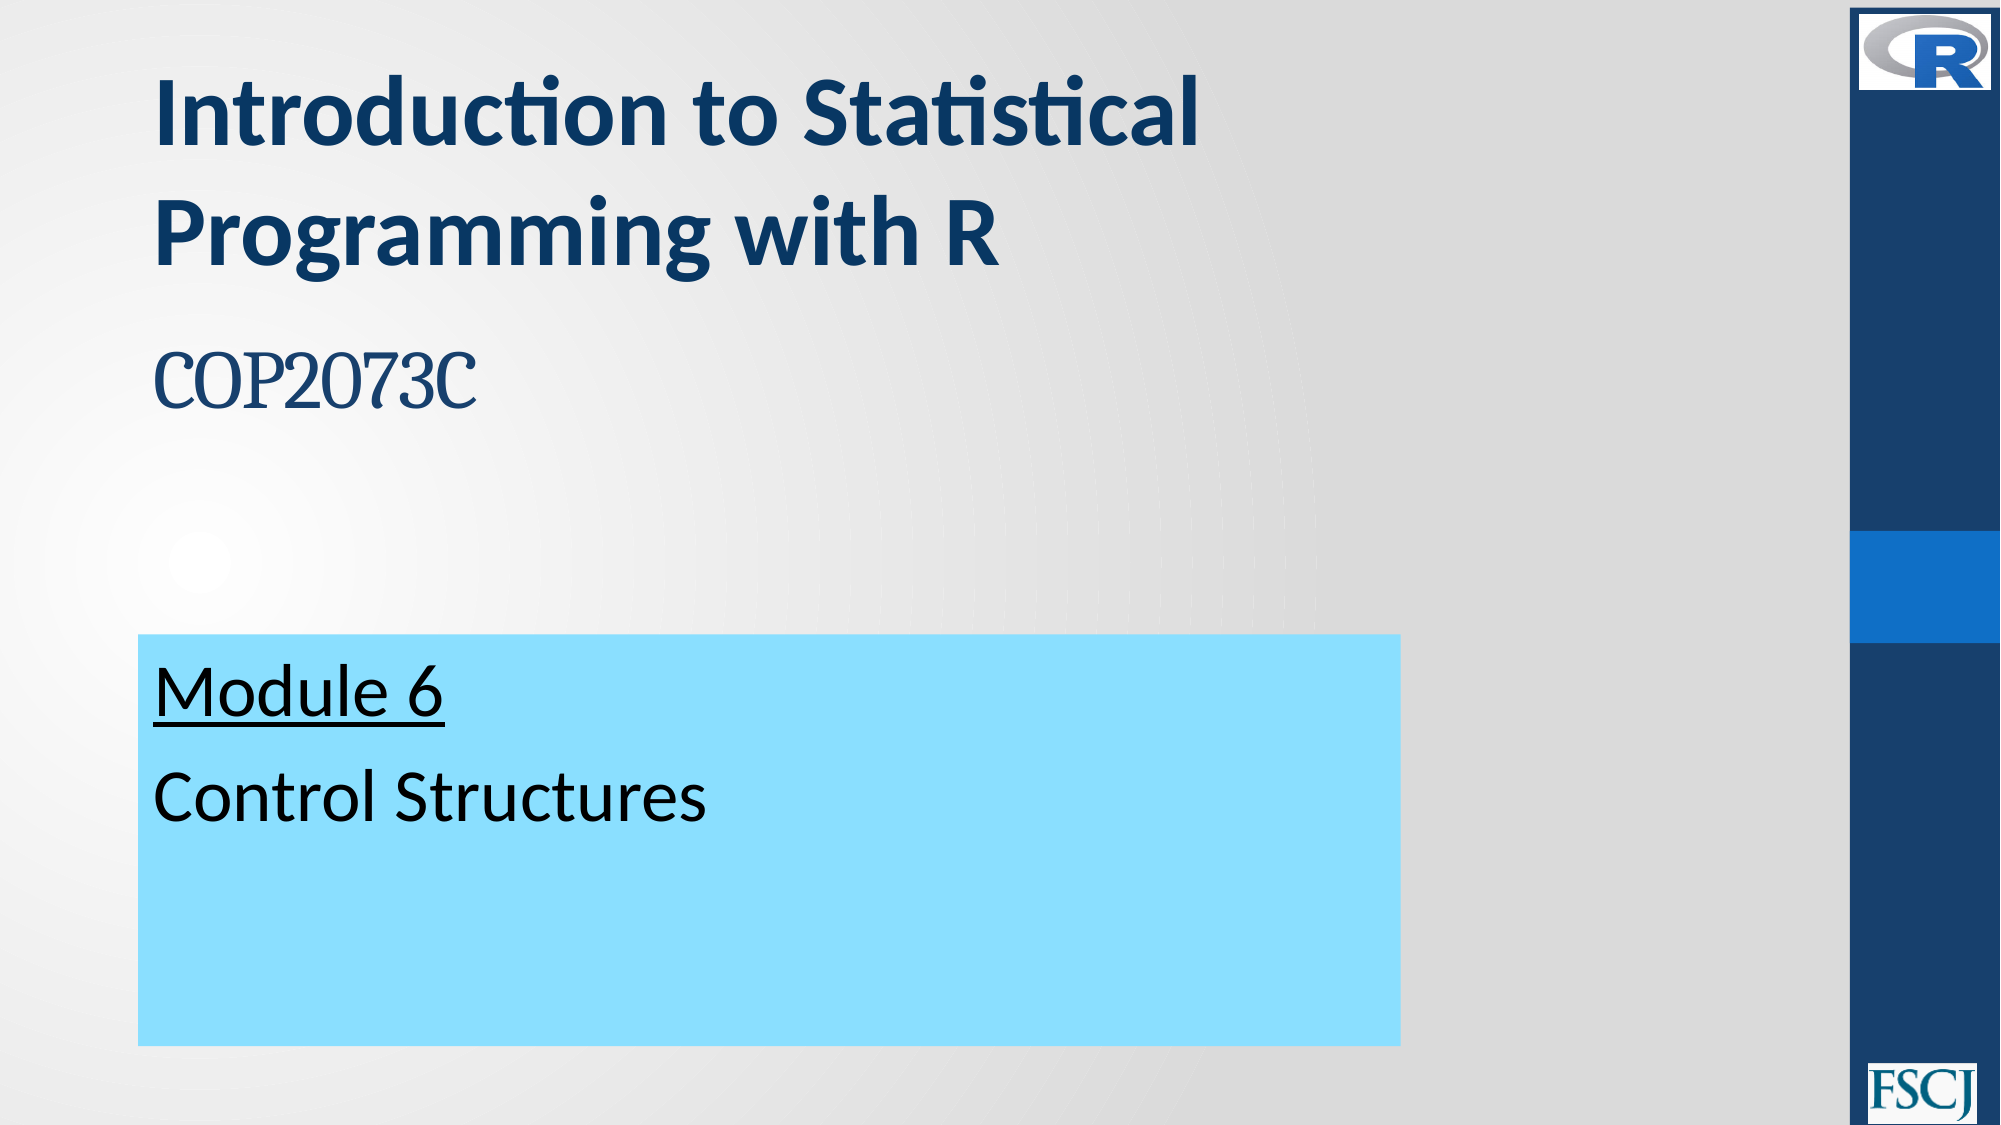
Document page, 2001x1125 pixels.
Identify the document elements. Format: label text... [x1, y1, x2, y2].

text_box Module 6 Control Structures [138, 634, 1401, 1047]
title COP2073C [138, 305, 1375, 434]
picture [1868, 1063, 1977, 1124]
picture [1859, 14, 1991, 90]
subtitle Introduction to Statistical Programming with R [138, 37, 1345, 353]
